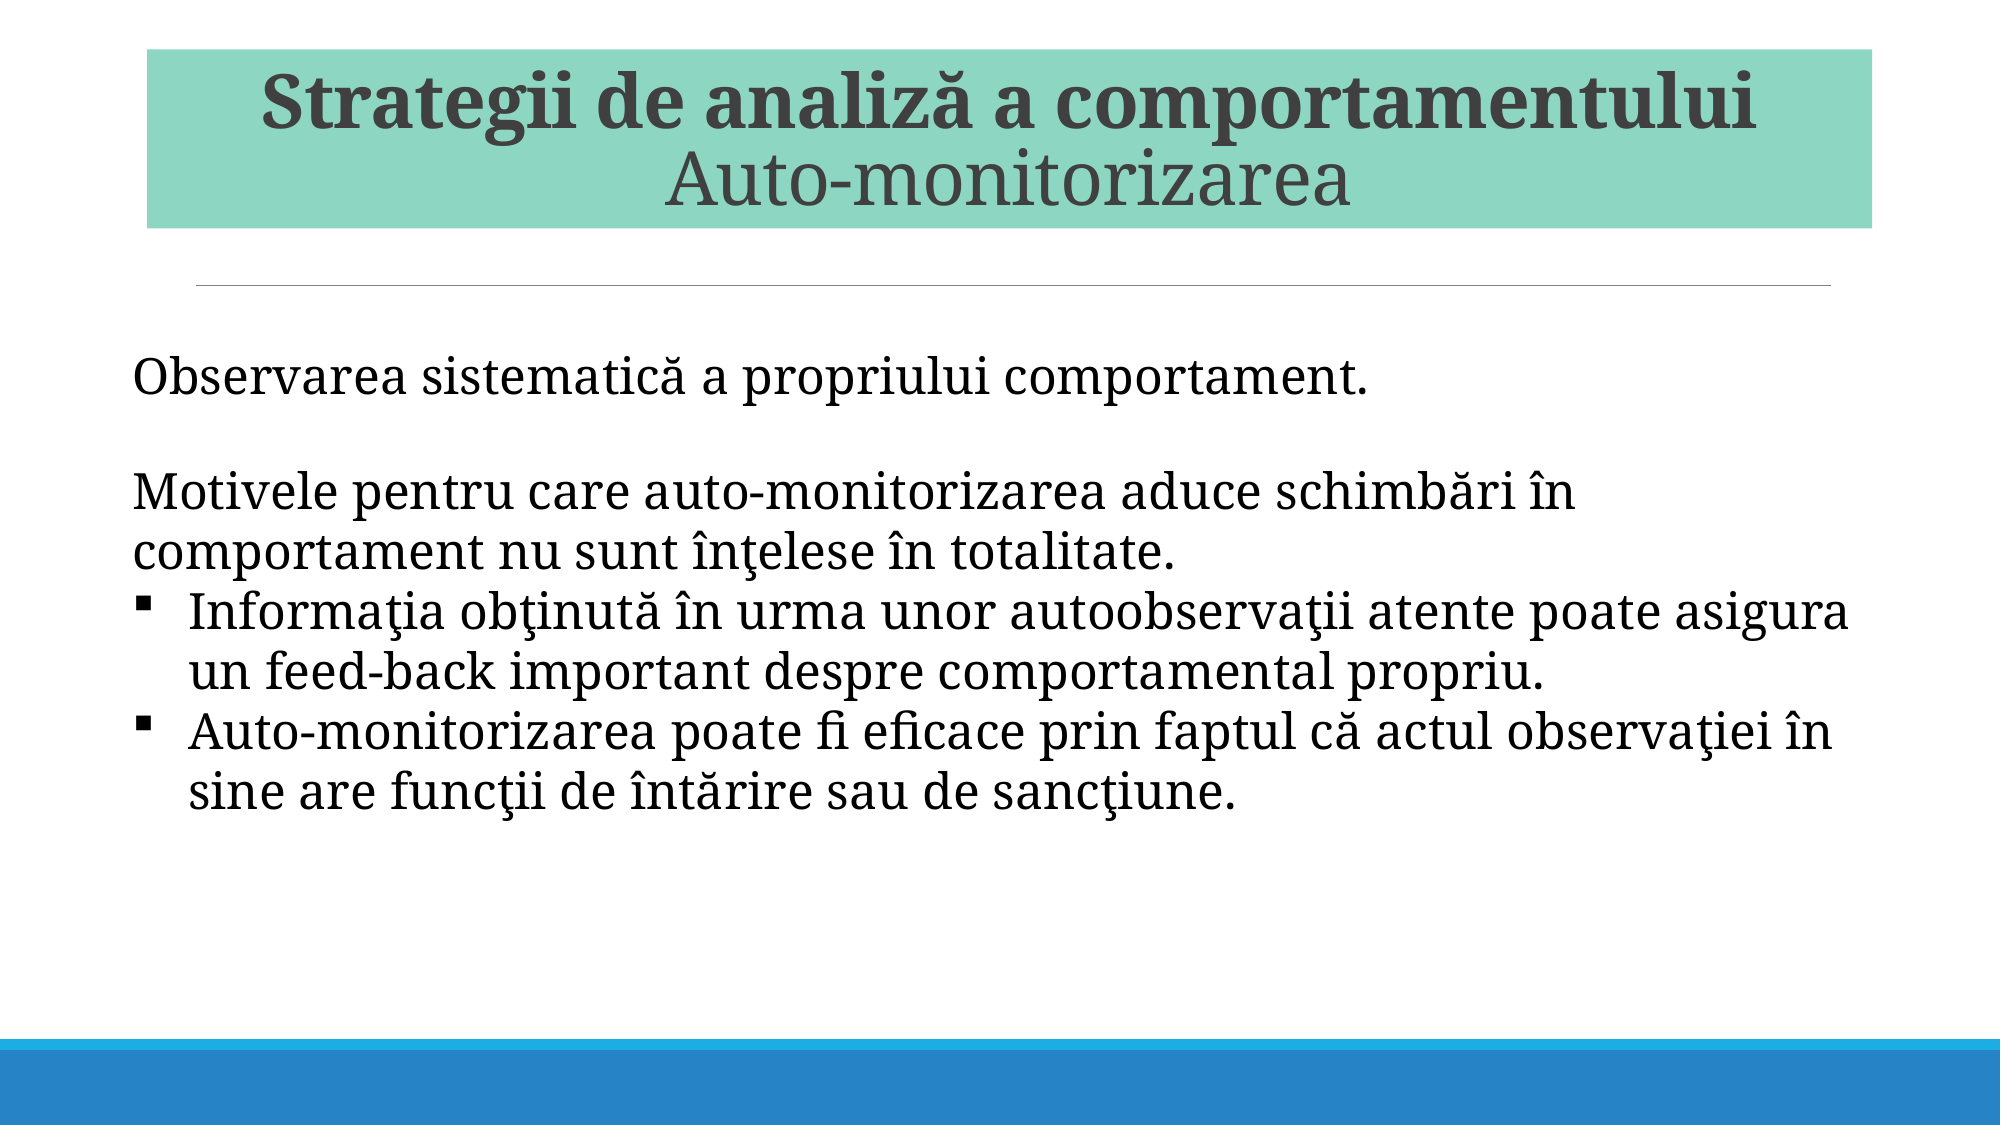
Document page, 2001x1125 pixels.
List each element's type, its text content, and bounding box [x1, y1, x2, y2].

title Strategii de analiză a comportamentului Auto-monitorizarea [147, 49, 1873, 229]
text_box Observarea sistematică a propriului comportament. Motivele pentru care auto-monitorizarea aduce schimbări în comportament nu sunt înţelese în totalitate. Informaţia obţinută în urma unor autoobservaţii atente poate asigura un feed-back important despre comportamental propriu. Auto-monitorizarea poate fi eficace prin faptul că actul observaţiei în sine are funcţii de întărire sau de sancţiune. [117, 337, 1902, 937]
